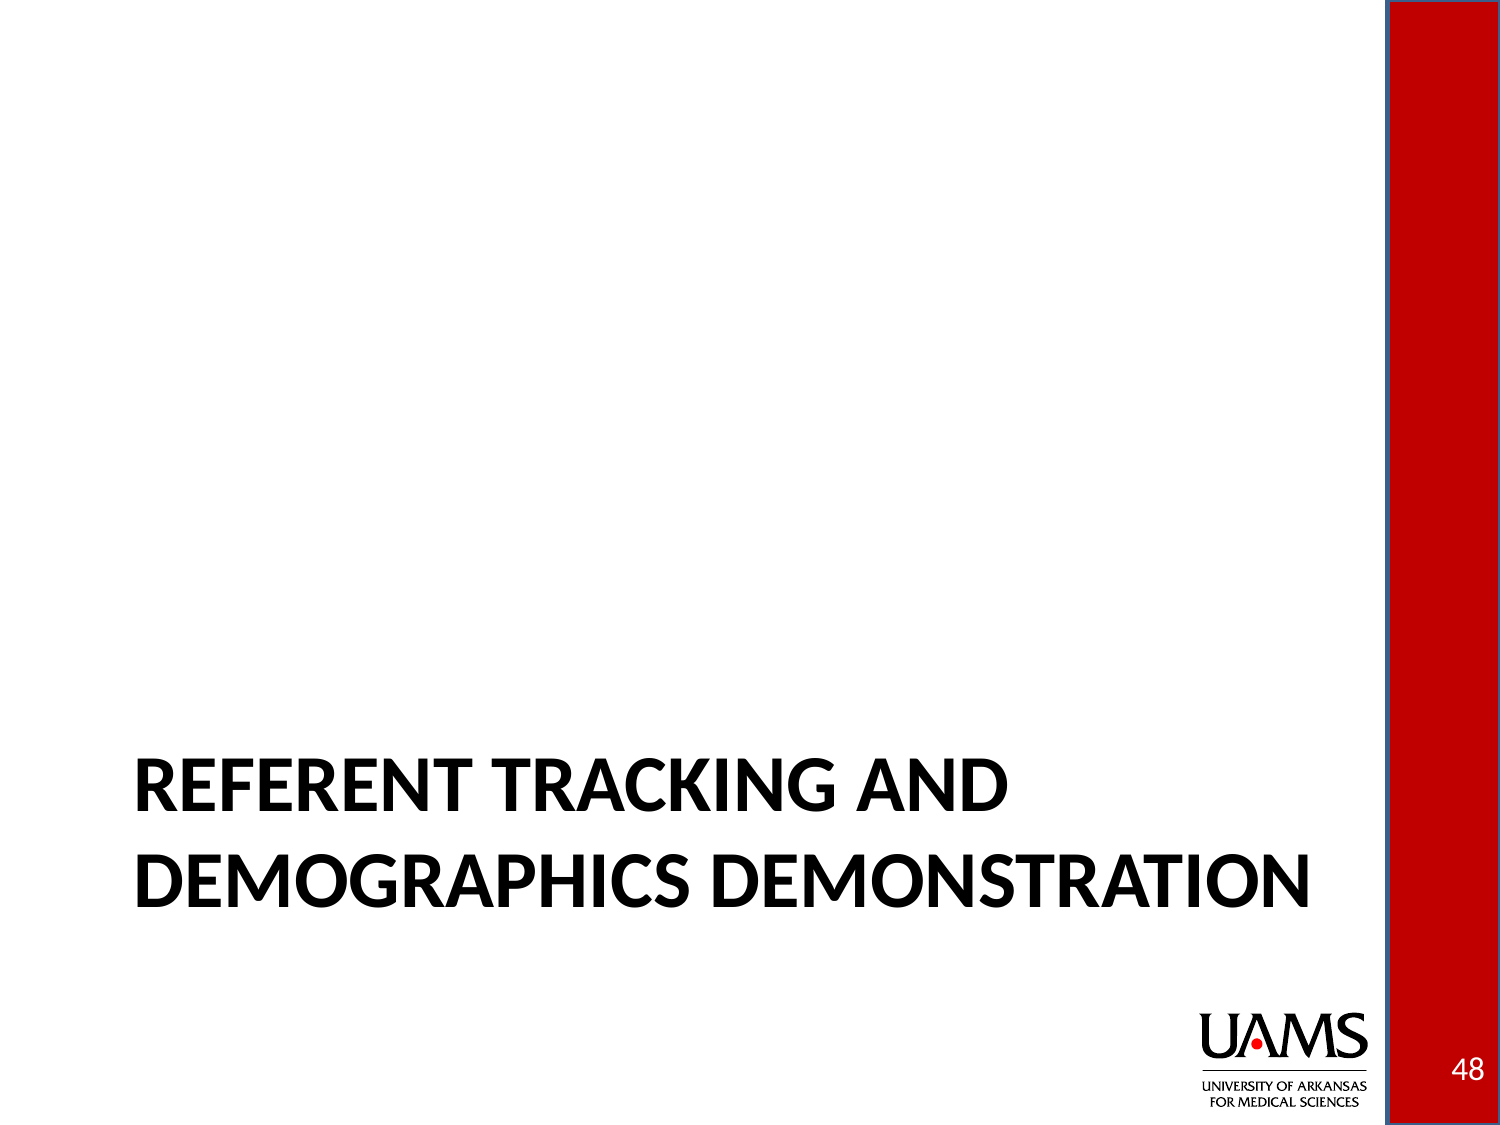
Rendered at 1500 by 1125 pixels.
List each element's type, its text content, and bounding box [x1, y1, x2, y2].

title Referent tracking and demographics demonstration [118, 722, 1338, 947]
